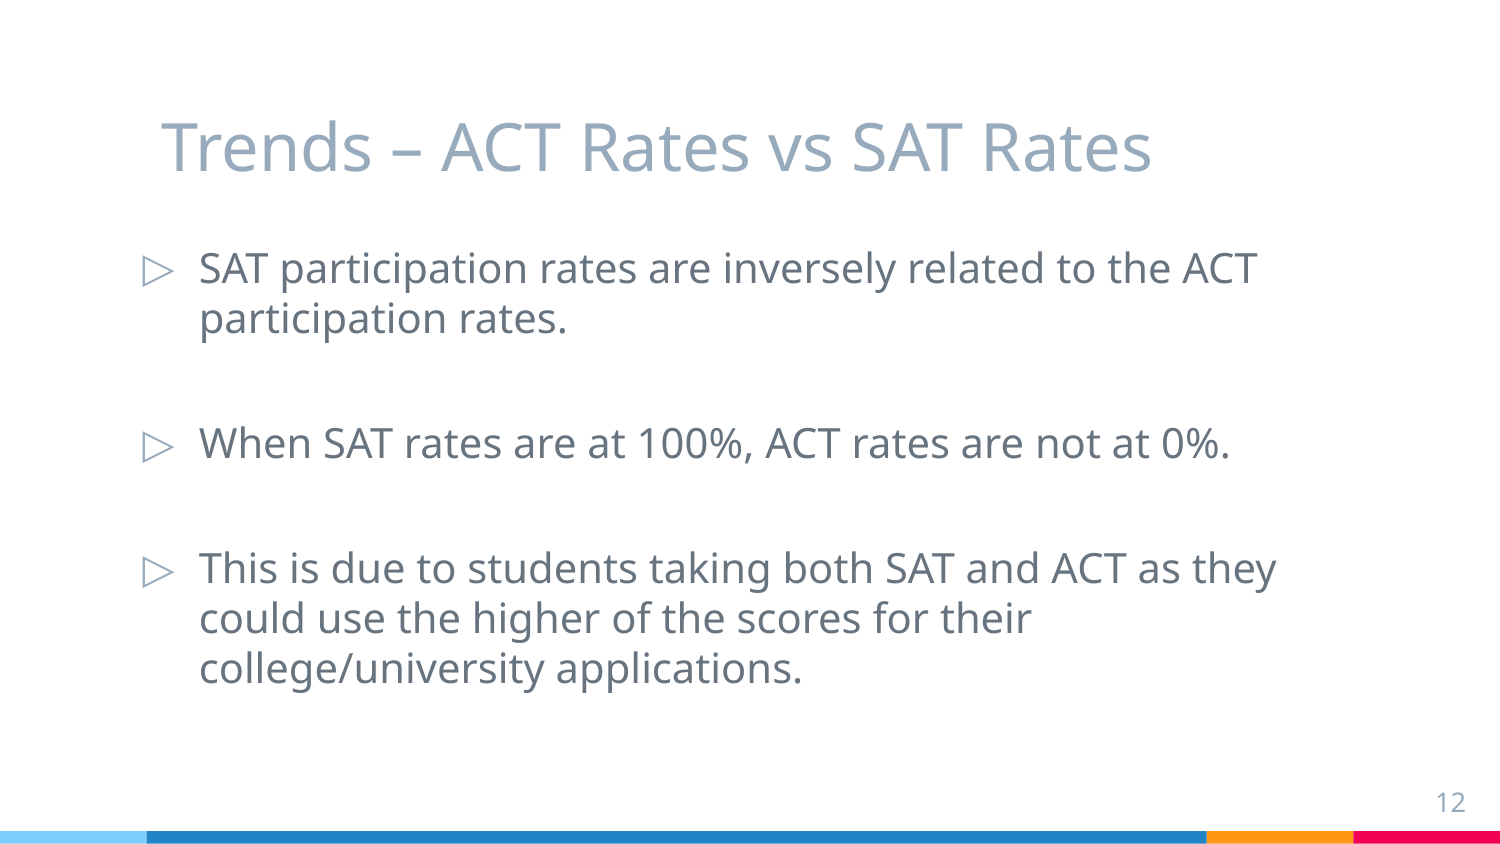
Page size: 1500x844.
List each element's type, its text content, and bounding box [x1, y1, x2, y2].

title Trends – ACT Rates vs SAT Rates [146, 58, 1207, 200]
slide_number 12 [1391, 770, 1482, 822]
list SAT participation rates are inversely related to the ACT participation rates. When SAT rates are at 100%, ACT rates are not at 0%. This is due to students taking both SAT and ACT as they could use the higher of the scores for their college/university applications. [108, 226, 1354, 810]
